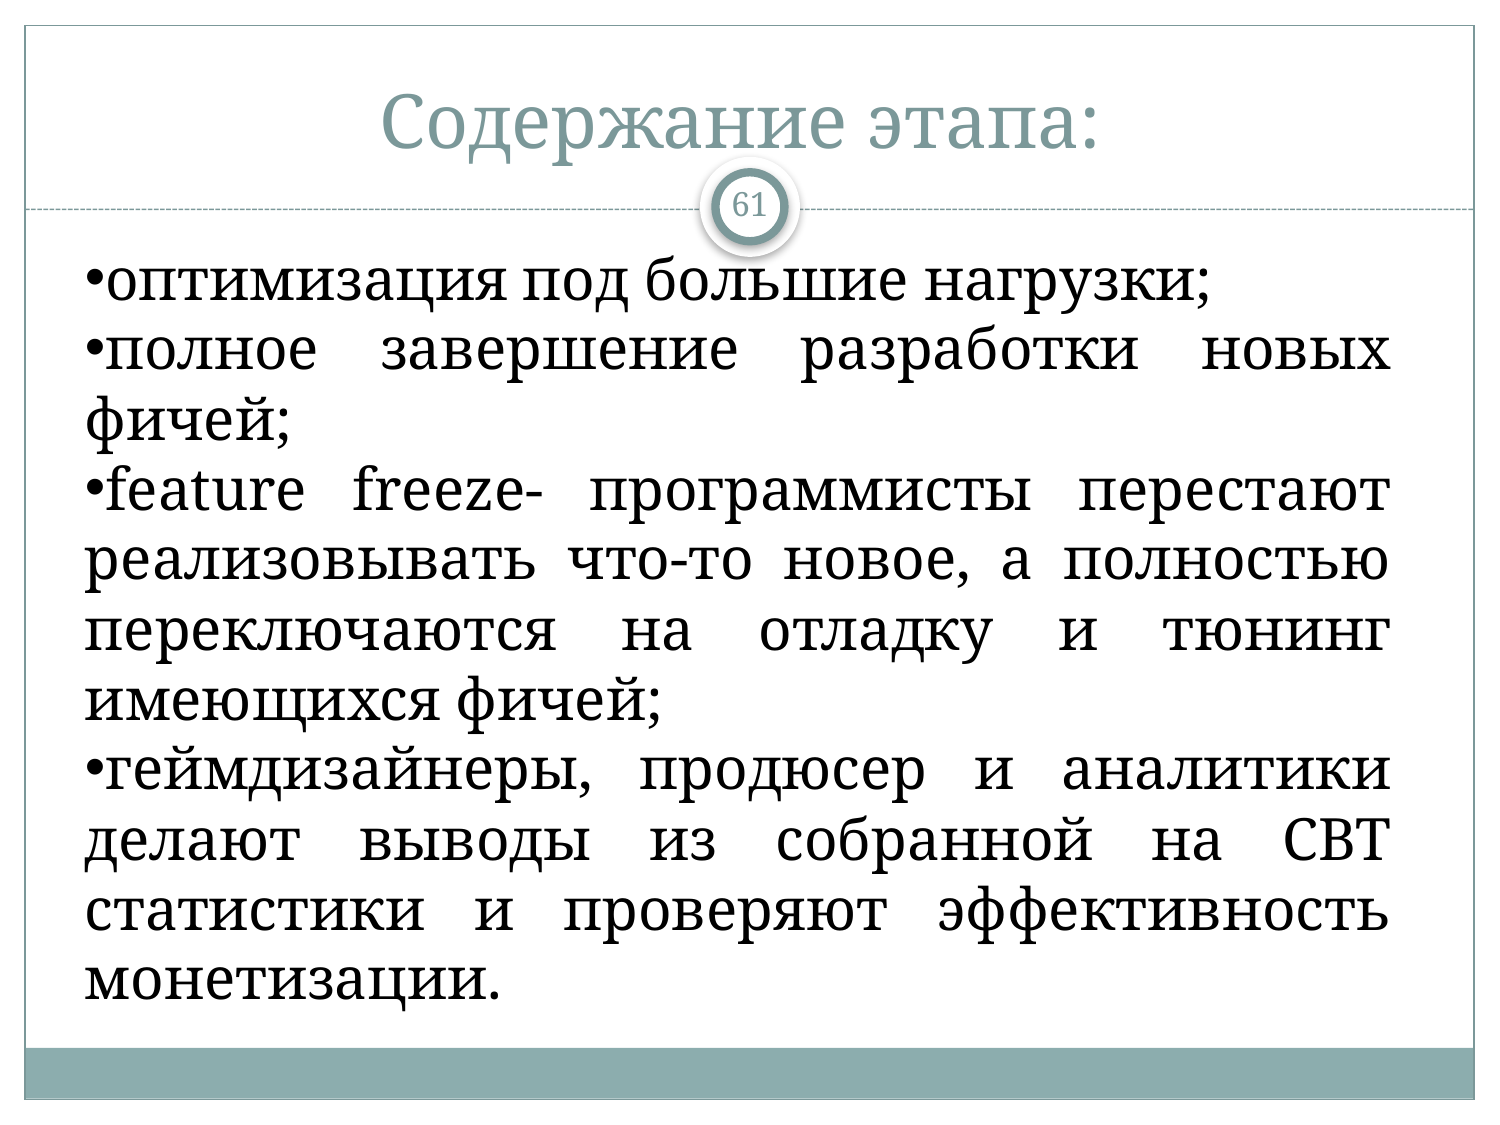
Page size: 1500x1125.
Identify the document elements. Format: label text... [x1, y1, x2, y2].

slide_number 61 [712, 169, 788, 243]
title Содержание этапа: [0, 46, 1500, 172]
text_box оптимизация под большие нагрузки; полное завершение разработки новых фичей; feature freeze- программисты перестают реализовывать что-то новое, а полностью переключаются на отладку и тюнинг имеющихся фичей; геймдизайнеры, продюсер и аналитики делают выводы из собранной на CBT статистики и проверяют эффективность монетизации. [70, 234, 1407, 1019]
